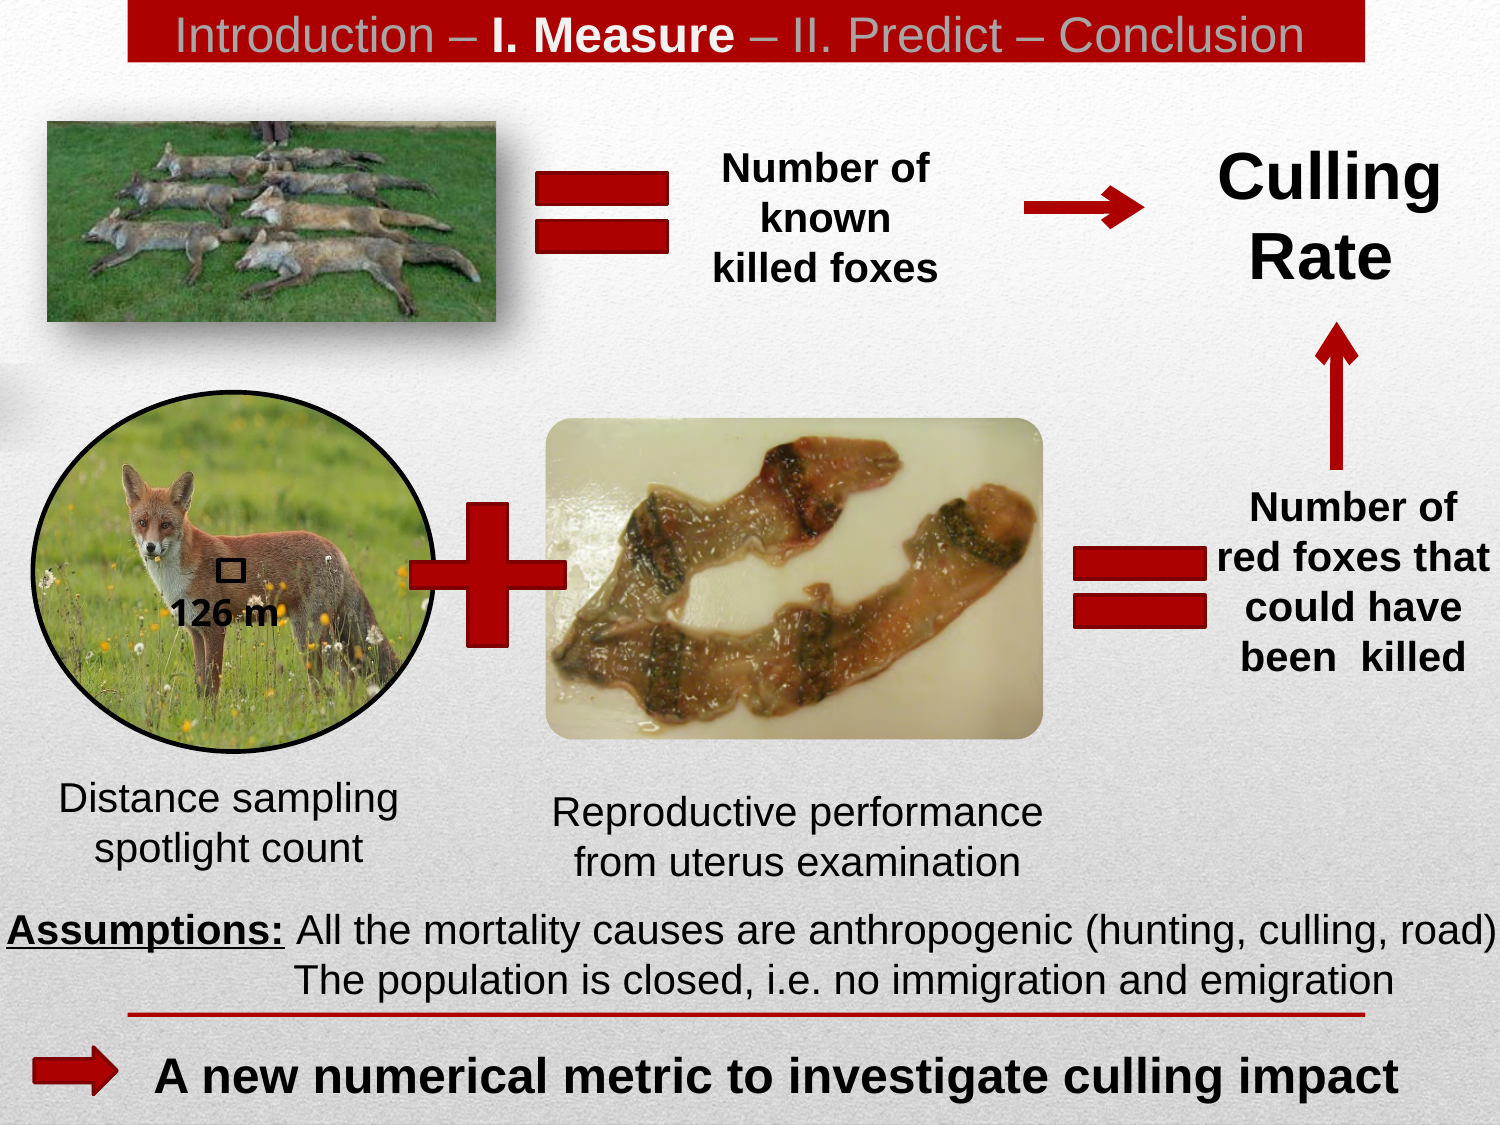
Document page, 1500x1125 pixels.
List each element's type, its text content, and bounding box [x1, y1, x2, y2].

text_box Assumptions: All the mortality causes are anthropogenic (hunting, culling, road) The population is closed, i.e. no immigration and emigration [0, 895, 1500, 1011]
text_box [535, 171, 669, 206]
text_box Number of red foxes that could have been killed [1200, 472, 1500, 688]
text_box [1073, 546, 1200, 581]
text_box Culling Rate [1187, 125, 1474, 301]
text_box A new numerical metric to investigate culling impact [138, 1035, 1471, 1111]
text_box [1073, 593, 1200, 629]
text_box Distance sampling spotlight count [3, 763, 455, 878]
text_box Introduction – I. Measure – II. Predict – Conclusion [159, 0, 1400, 71]
text_box [32, 1045, 119, 1097]
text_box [32, 391, 435, 753]
text_box Reproductive performance from uterus examination [503, 777, 1093, 892]
text_box [535, 219, 669, 254]
text_box Number of known killed foxes [690, 133, 961, 299]
text_box [440, 502, 539, 648]
picture [544, 417, 1044, 741]
picture [46, 121, 497, 323]
